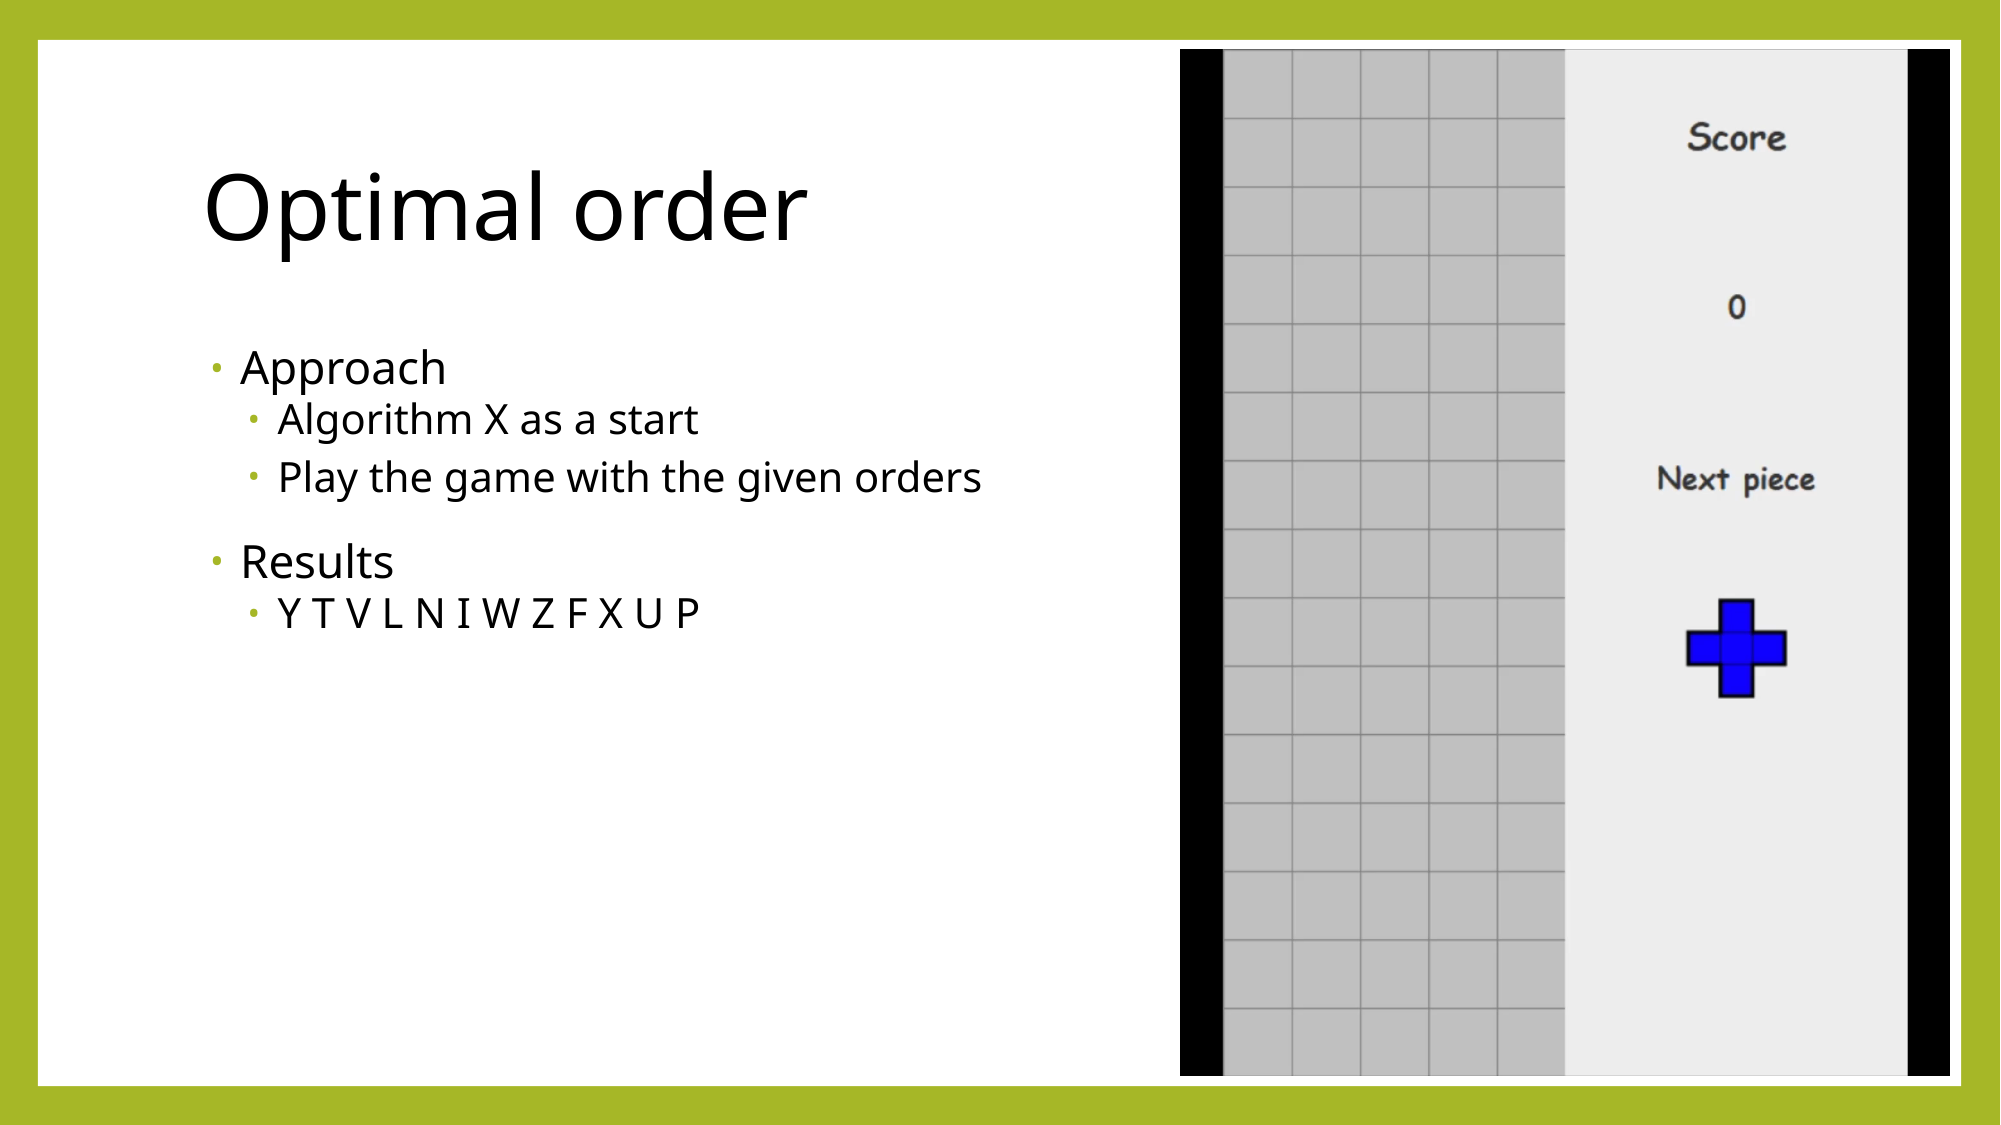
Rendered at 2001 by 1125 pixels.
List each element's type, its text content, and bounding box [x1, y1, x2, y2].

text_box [1179, 48, 1951, 1077]
list Approach Algorithm X as a start Play the game with the given orders Results Y T V L N I W Z F X U P [187, 337, 1173, 1000]
title Optimal order [187, 99, 1173, 323]
